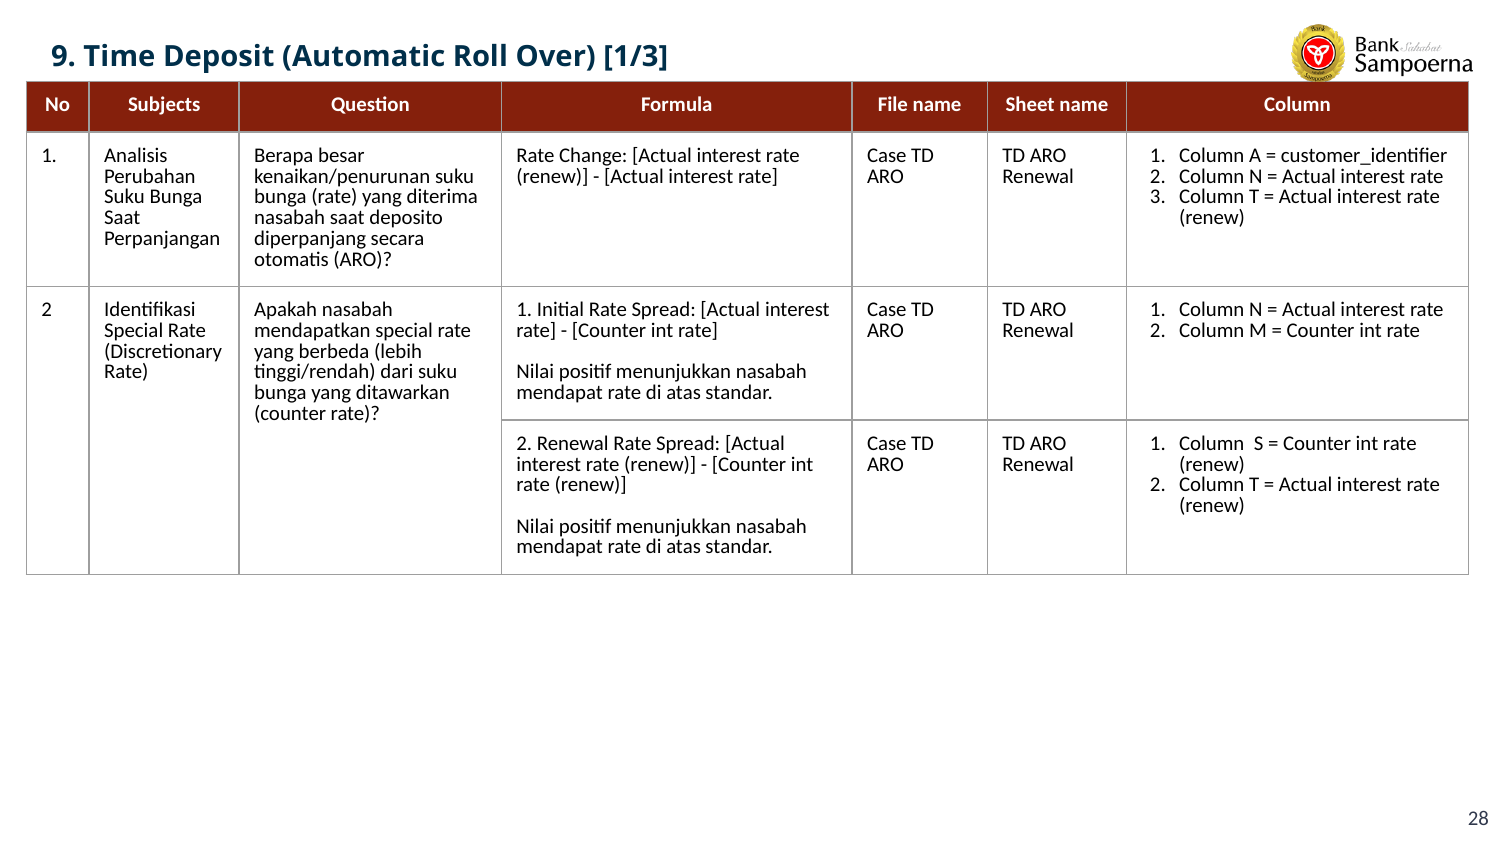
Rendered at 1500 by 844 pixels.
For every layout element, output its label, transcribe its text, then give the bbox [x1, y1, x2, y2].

table_header Question [240, 82, 501, 131]
table_cell Case TD ARO [853, 287, 987, 419]
table_header Sheet name [988, 82, 1126, 131]
title 9. Time Deposit (Automatic Roll Over) [1/3] [39, 23, 1290, 81]
table_cell Column S = Counter int rate (renew) Column T = Actual interest rate (renew) [1127, 421, 1468, 574]
slide_number ‹#› [1092, 798, 1500, 844]
table_header Subjects [90, 82, 238, 131]
table_cell Berapa besar kenaikan/penurunan suku bunga (rate) yang diterima nasabah saat deposito diperpanjang secara otomatis (ARO)? [240, 133, 501, 286]
table_cell Identifikasi Special Rate (Discretionary Rate) [90, 287, 238, 574]
table_cell 1. Initial Rate Spread: [Actual interest rate] - [Counter int rate] Nilai positif menunjukkan nasabah mendapat rate di atas standar. [502, 287, 851, 419]
picture [1291, 23, 1473, 82]
table_cell Case TD ARO [853, 421, 987, 574]
table_cell Case TD ARO [853, 133, 987, 286]
table_cell TD ARO Renewal [988, 421, 1126, 574]
table_cell Analisis Perubahan Suku Bunga Saat Perpanjangan [90, 133, 238, 286]
table_cell 2. Renewal Rate Spread: [Actual interest rate (renew)] - [Counter int rate (renew)] Nilai positif menunjukkan nasabah mendapat rate di atas standar. [502, 421, 851, 574]
table_header Formula [502, 82, 851, 131]
table_cell TD ARO Renewal [988, 287, 1126, 419]
table_cell TD ARO Renewal [988, 133, 1126, 286]
table_header File name [853, 82, 987, 131]
table_cell Column A = customer_identifier Column N = Actual interest rate Column T = Actual interest rate (renew) [1127, 133, 1468, 286]
table_cell Rate Change: [Actual interest rate (renew)] - [Actual interest rate] [502, 133, 851, 286]
table_header Column [1127, 82, 1468, 131]
table_cell Apakah nasabah mendapatkan special rate yang berbeda (lebih tinggi/rendah) dari suku bunga yang ditawarkan (counter rate)? [240, 287, 501, 574]
table_header No [27, 82, 88, 131]
table_cell Column N = Actual interest rate Column M = Counter int rate [1127, 287, 1468, 419]
table_cell 1. [27, 133, 88, 286]
table_cell 2 [27, 287, 88, 574]
